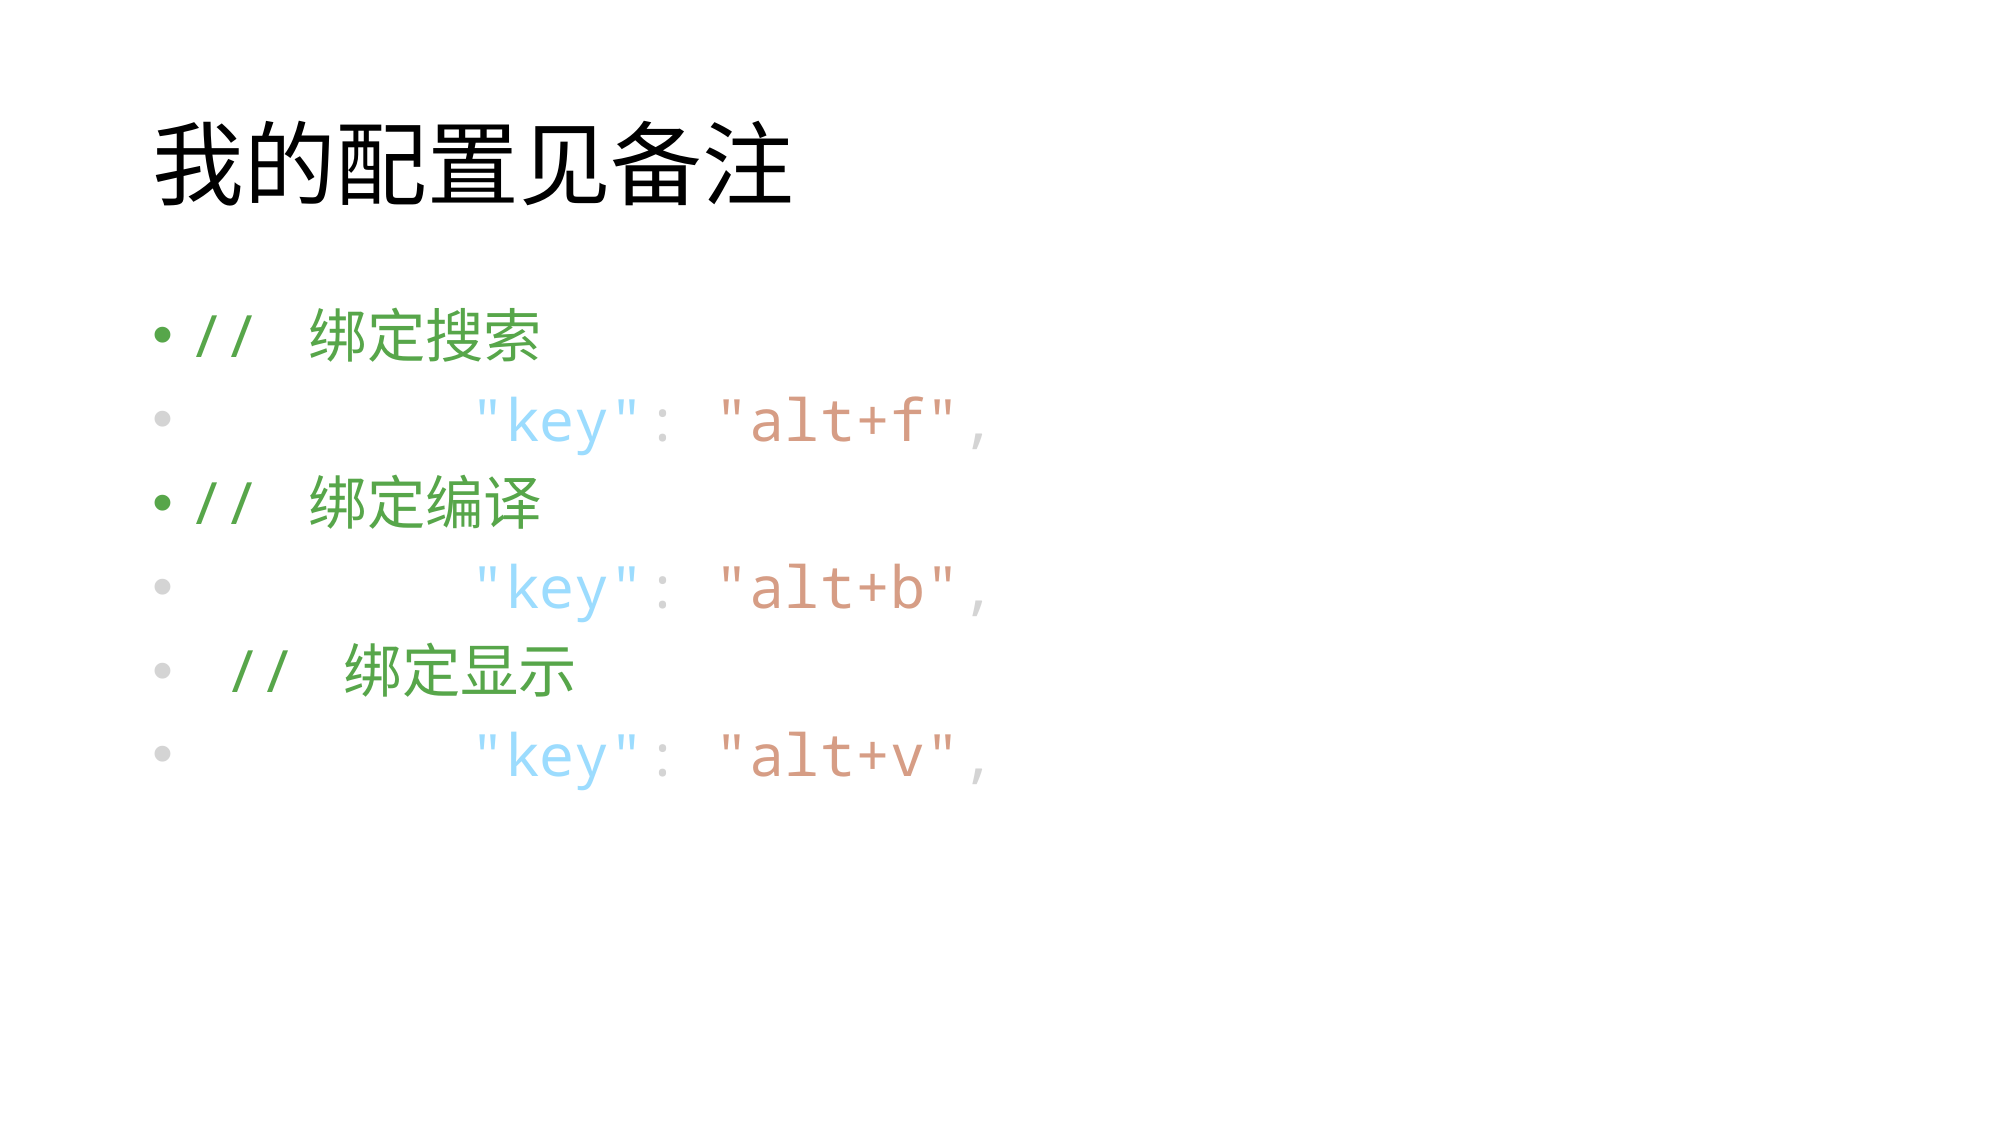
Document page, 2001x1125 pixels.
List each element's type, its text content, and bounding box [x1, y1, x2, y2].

title 我的配置见备注 [137, 59, 1863, 278]
list // 绑定搜索 "key": "alt+f", // 绑定编译 "key": "alt+b", // 绑定显示 "key": "alt+v", [137, 299, 1863, 1014]
